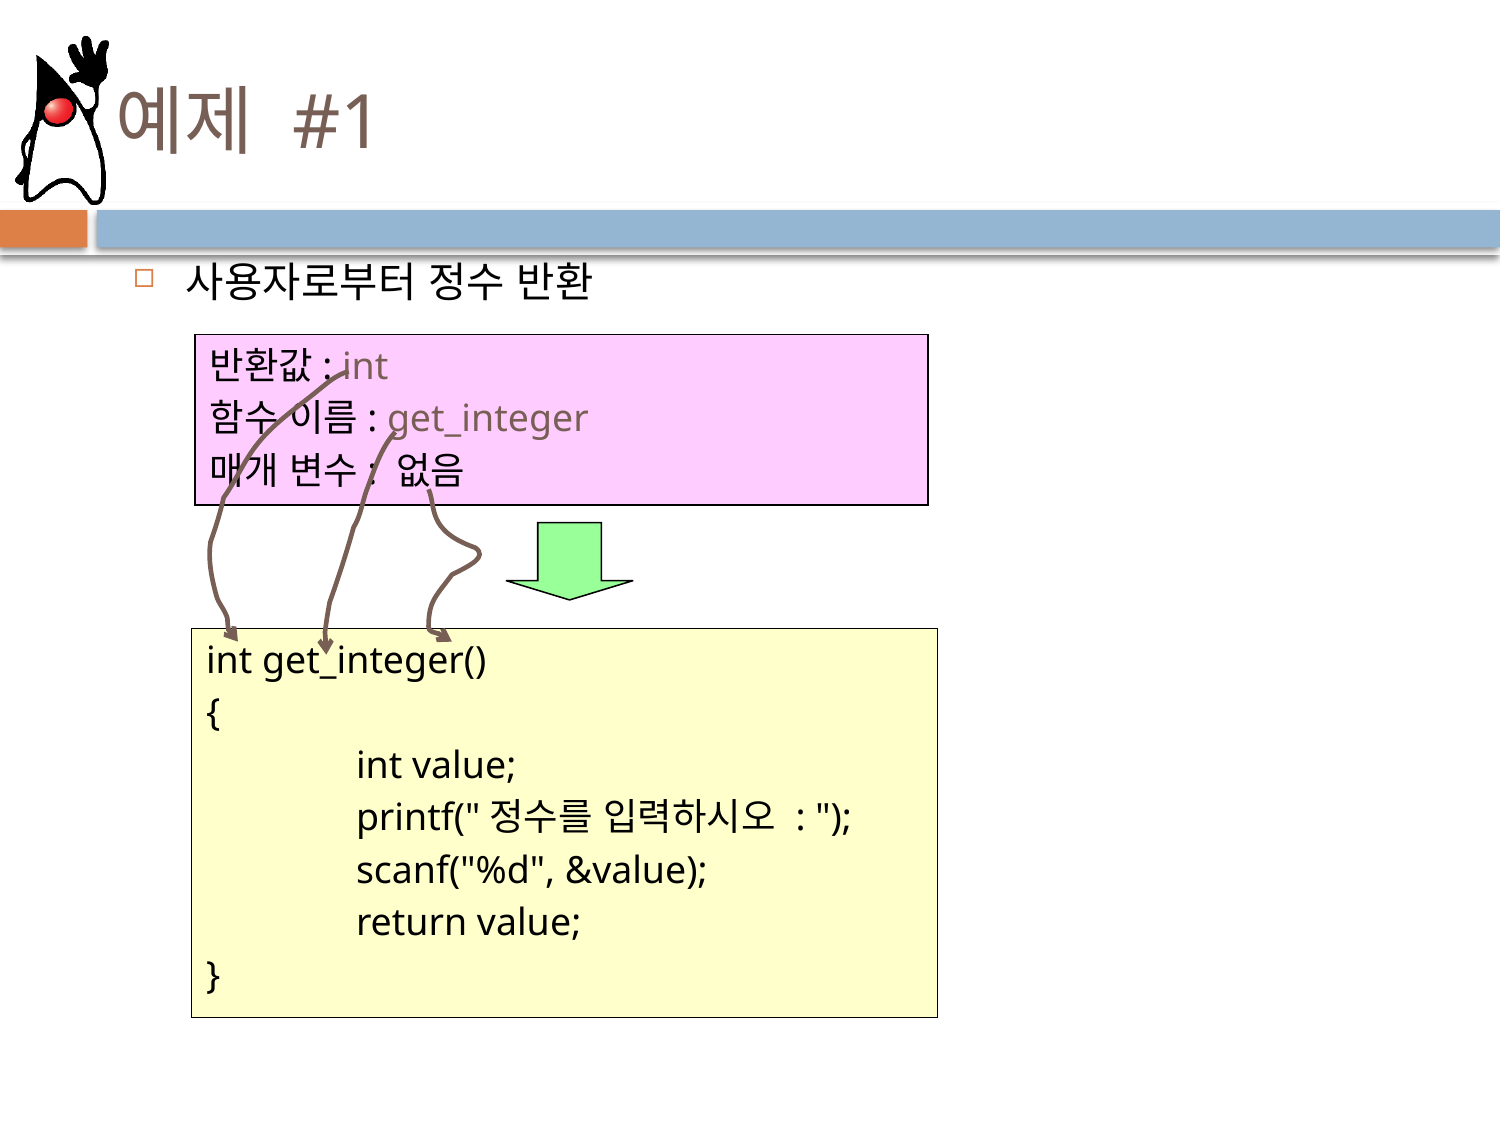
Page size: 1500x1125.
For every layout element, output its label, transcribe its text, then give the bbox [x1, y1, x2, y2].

text_box [428, 489, 480, 642]
text_box [318, 431, 396, 655]
title 예제 #1 [100, 37, 1438, 200]
picture [15, 36, 109, 205]
text_box int get_integer() { int value; printf("정수를 입력하시오 : "); scanf("%d", &value); return value; } [191, 628, 938, 1018]
list 사용자로부터 정수 반환 [118, 254, 1466, 317]
text_box 반환값: int 함수 이름: get_integer 매개 변수: 없음 [195, 334, 928, 506]
text_box [505, 522, 634, 600]
text_box [209, 371, 349, 642]
